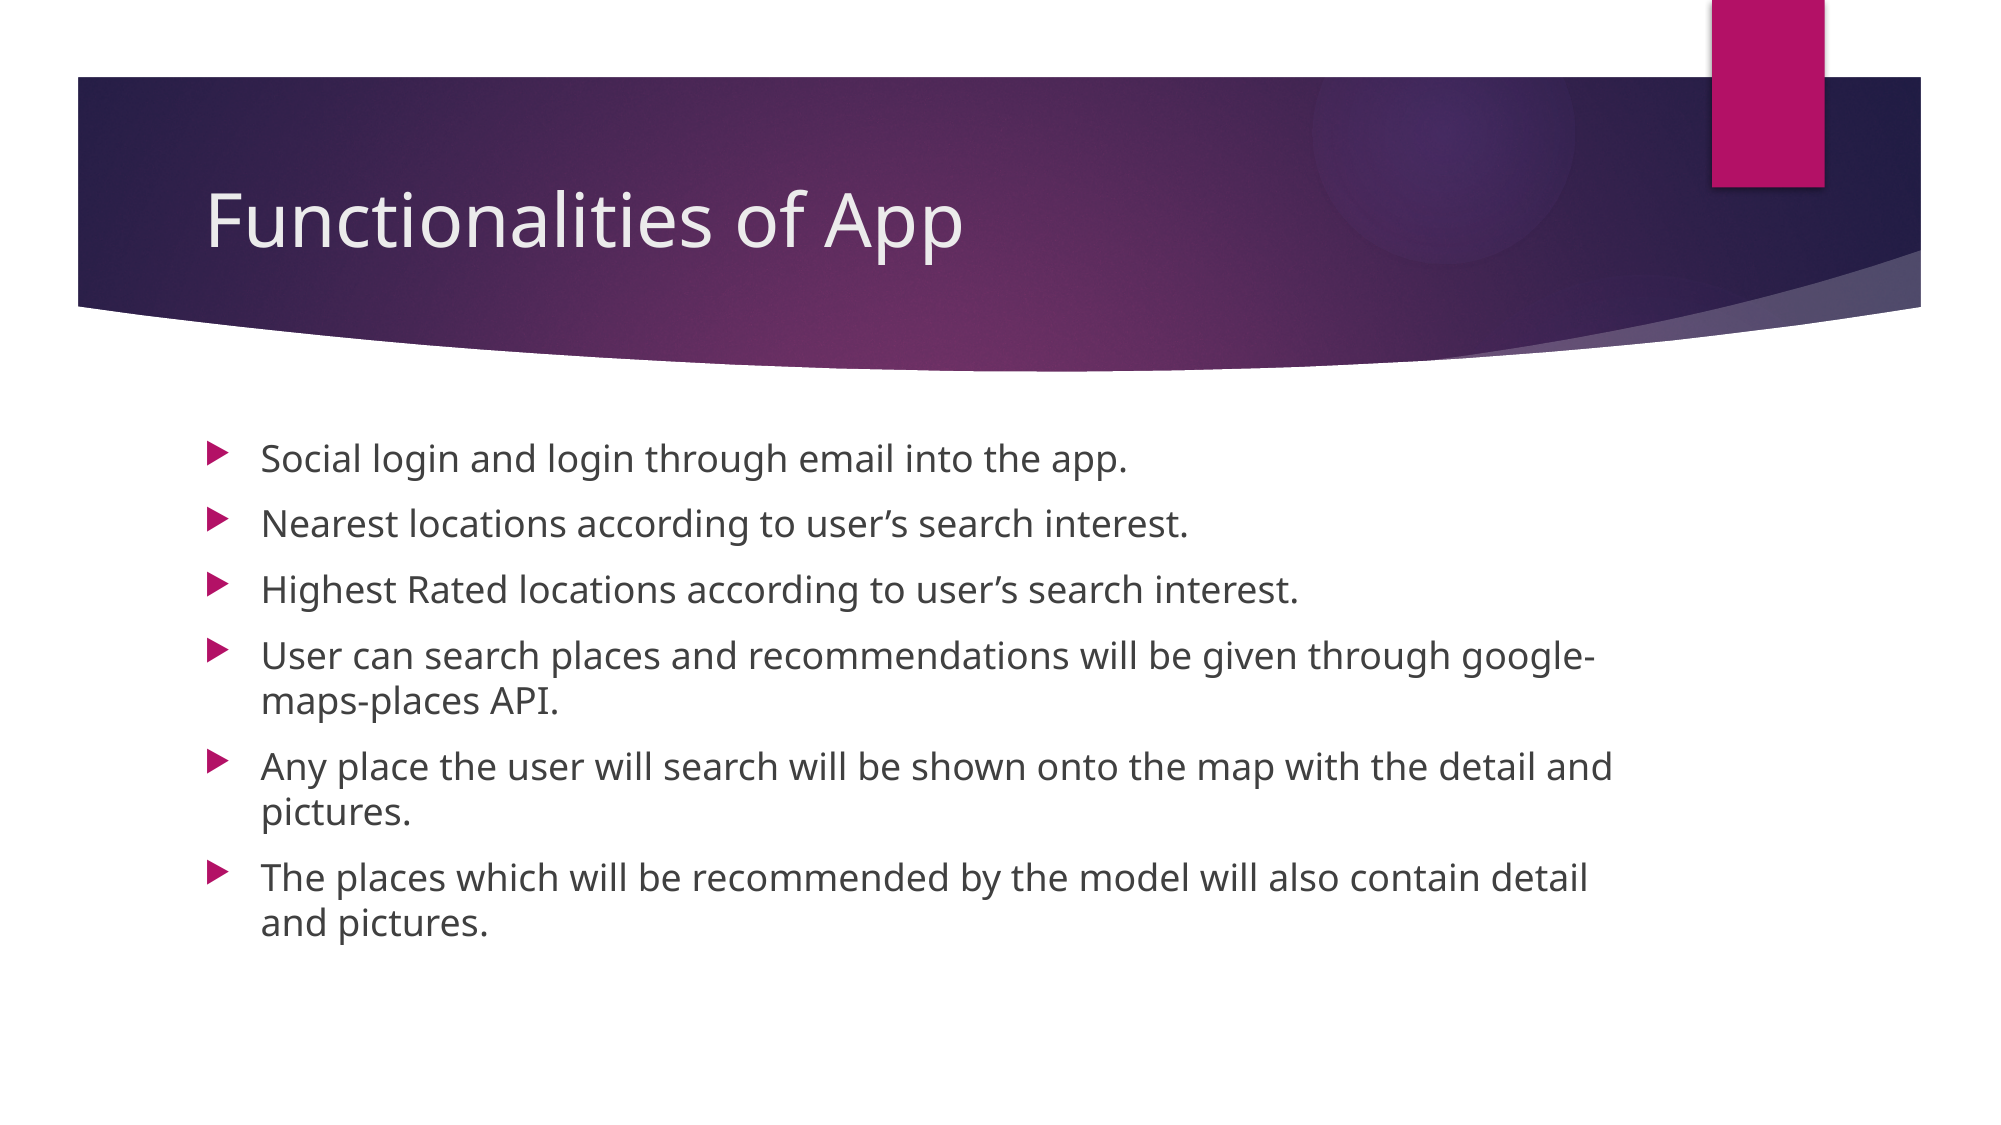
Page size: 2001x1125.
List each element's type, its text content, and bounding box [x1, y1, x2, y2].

list Social login and login through email into the app. Nearest locations according to user’s search interest. Highest Rated locations according to user’s search interest. User can search places and recommendations will be given through google-maps-places API. Any place the user will search will be shown onto the map with the detail and pictures. The places which will be recommended by the model will also contain detail and pictures. [189, 427, 1638, 988]
title Functionalities of App [189, 159, 1627, 276]
